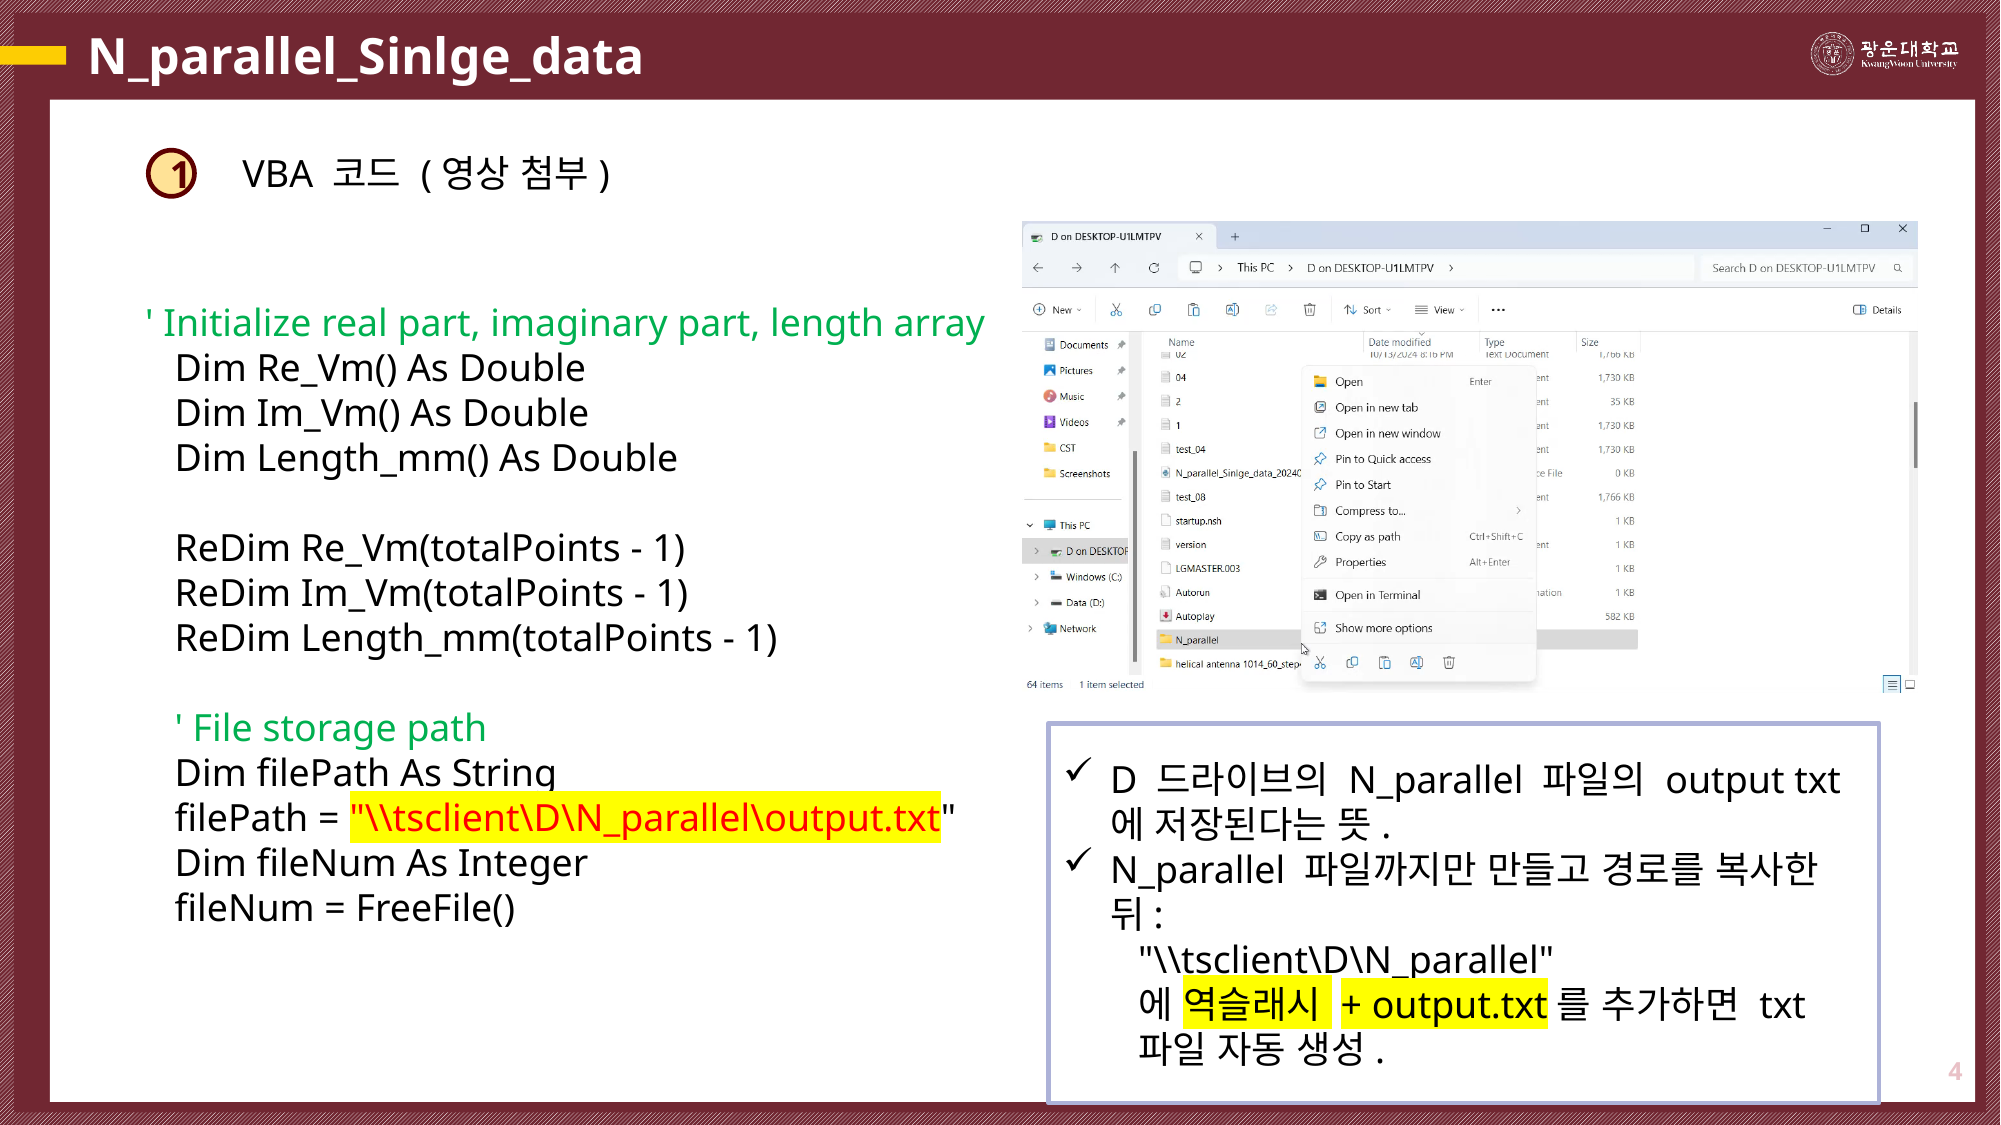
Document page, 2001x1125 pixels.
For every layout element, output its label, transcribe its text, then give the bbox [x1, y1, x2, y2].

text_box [1021, 220, 1918, 693]
text_box D 드라이브의 N_parallel 파일의 output txt에 저장된다는 뜻. N_parallel 파일까지만 만들고 경로를 복사한 뒤: "\\tsclient\D\N_parallel" 에 역슬래시 + output.txt를 추가하면 txt 파일 자동 생성. [1048, 723, 1880, 1103]
picture [1793, 23, 1976, 84]
text_box VBA 코드 (영상 첨부) [227, 142, 625, 203]
text_box ' Initialize real part, imaginary part, length array Dim Re_Vm() As Double Dim Im_Vm() As Double Dim Length_mm() As Double ReDim Re_Vm(totalPoints - 1) ReDim Im_Vm(totalPoints - 1) ReDim Length_mm(totalPoints - 1) ' File storage path Dim filePath As String filePath = "\\tsclient\D\N_parallel\output.txt" Dim fileNum As Integer fileNum = FreeFile() [120, 291, 1124, 937]
text_box 1 [147, 149, 196, 198]
title N_parallel_Sinlge_data [72, 23, 1780, 93]
slide_number 4 [1880, 1042, 1978, 1103]
